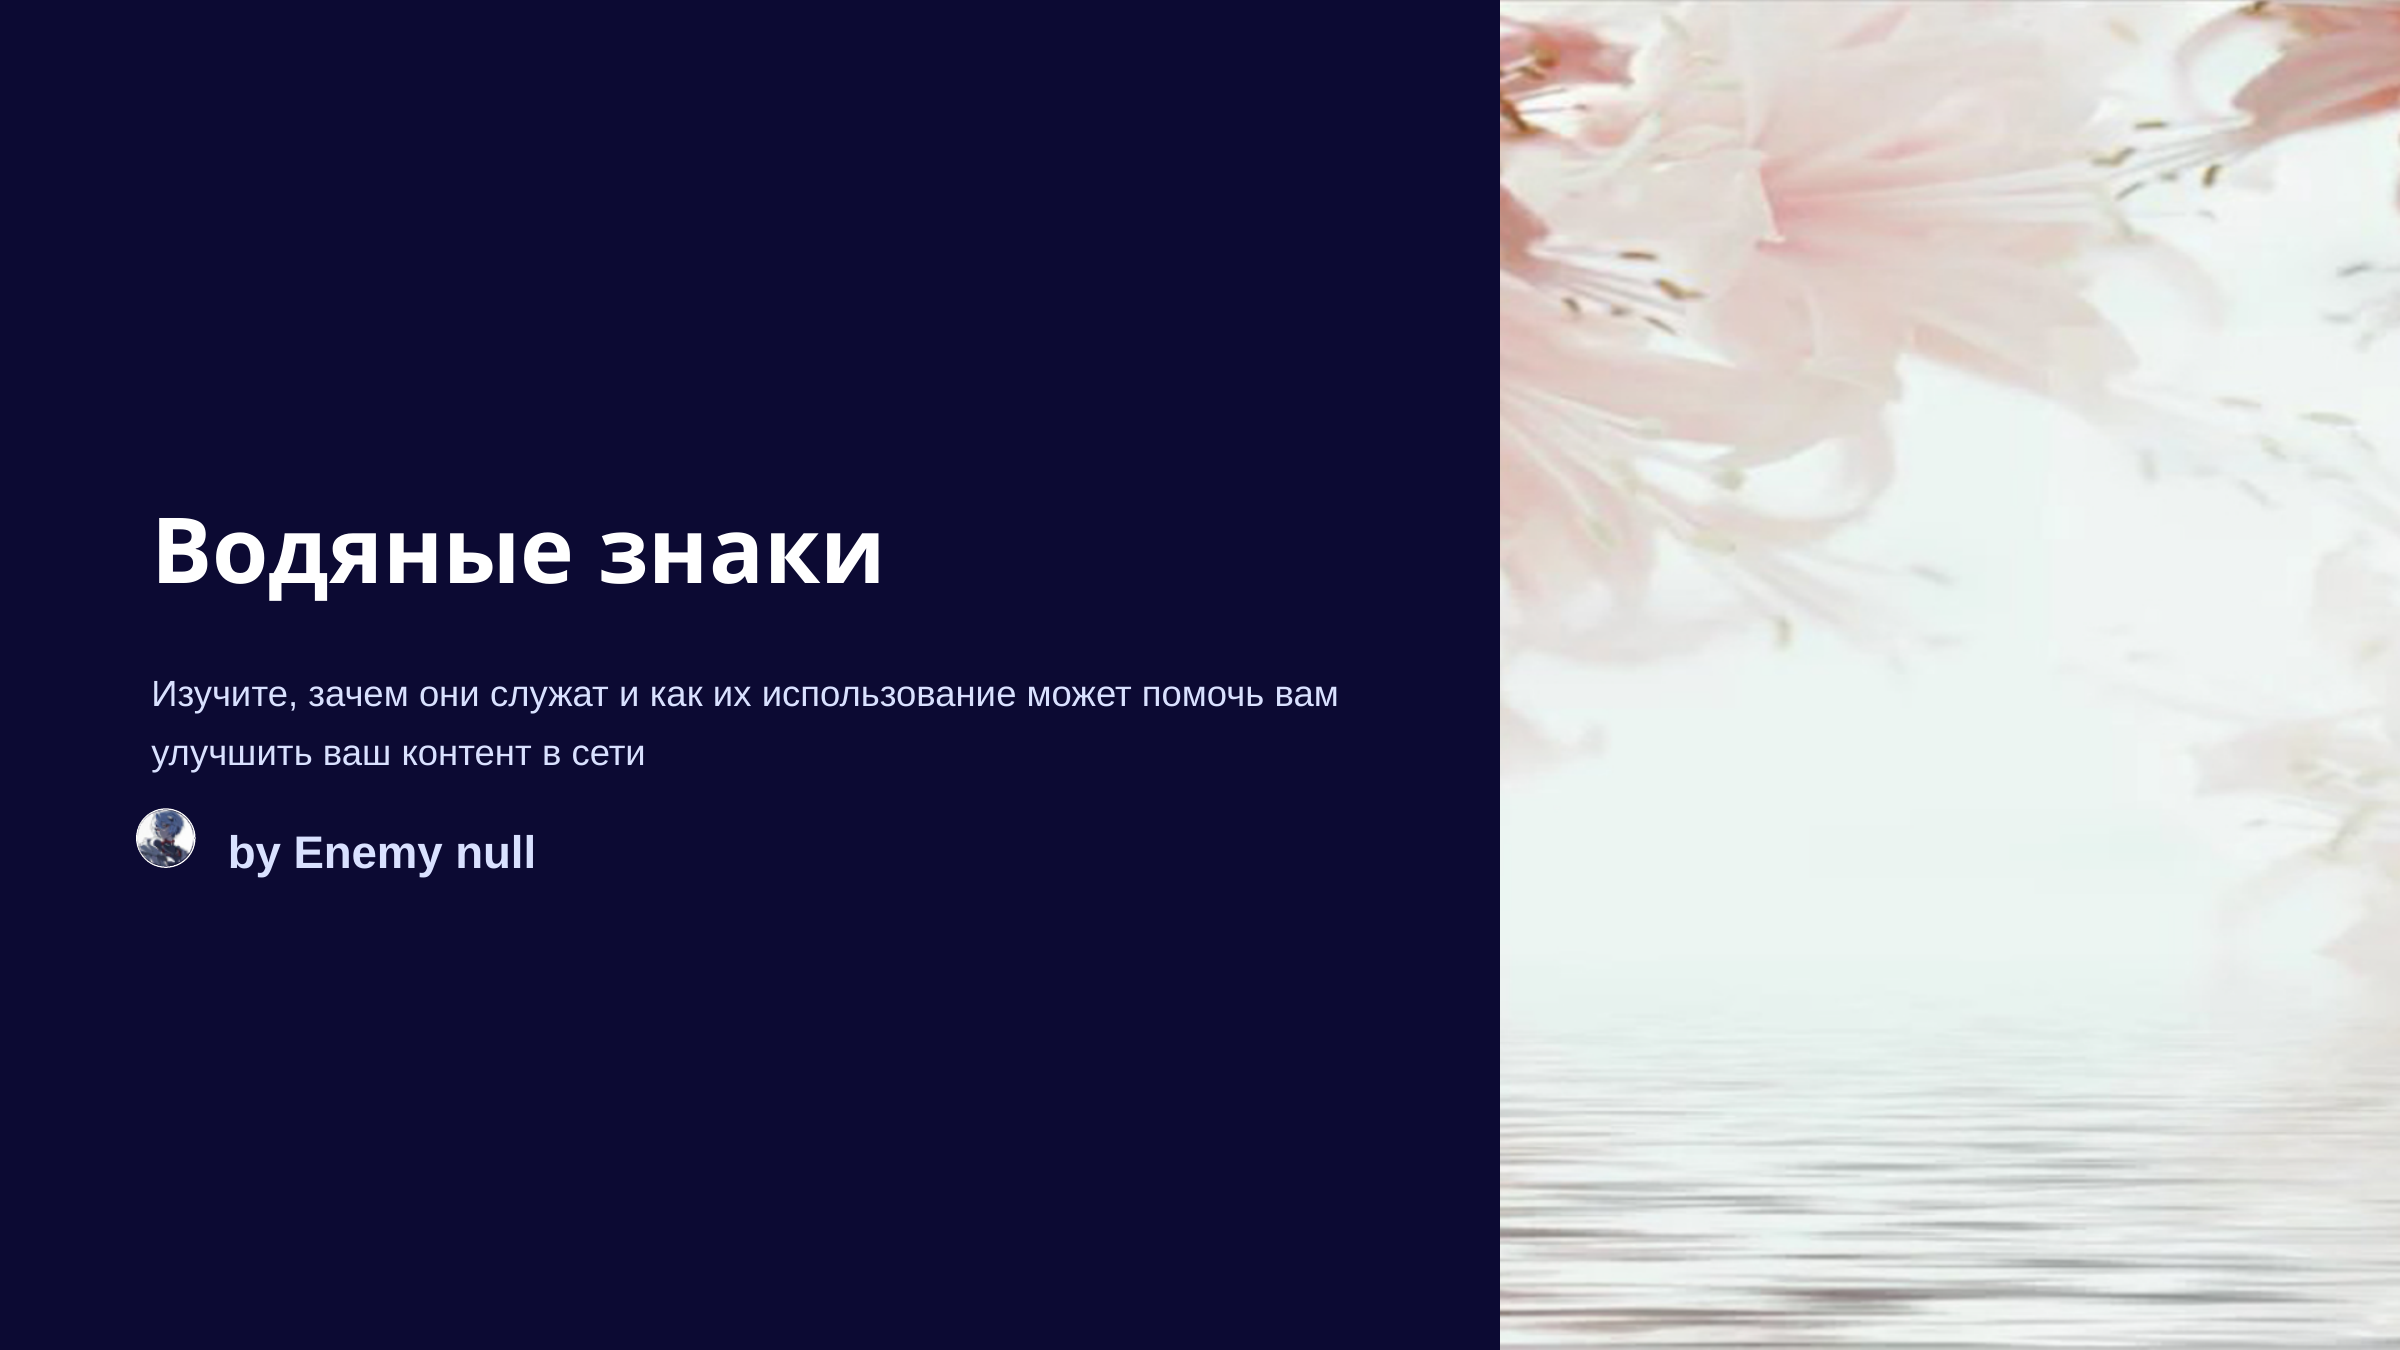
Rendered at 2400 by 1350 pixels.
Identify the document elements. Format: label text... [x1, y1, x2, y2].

text_box Изучите, зачем они служат и как их использование может помочь вам улучшить ваш контент в сети [136, 648, 1364, 766]
text_box [0, 0, 1499, 1350]
picture [137, 810, 194, 866]
text_box Водяные знаки [136, 479, 868, 594]
text_box by Enemy null [213, 806, 519, 870]
picture [1499, 0, 2400, 1350]
